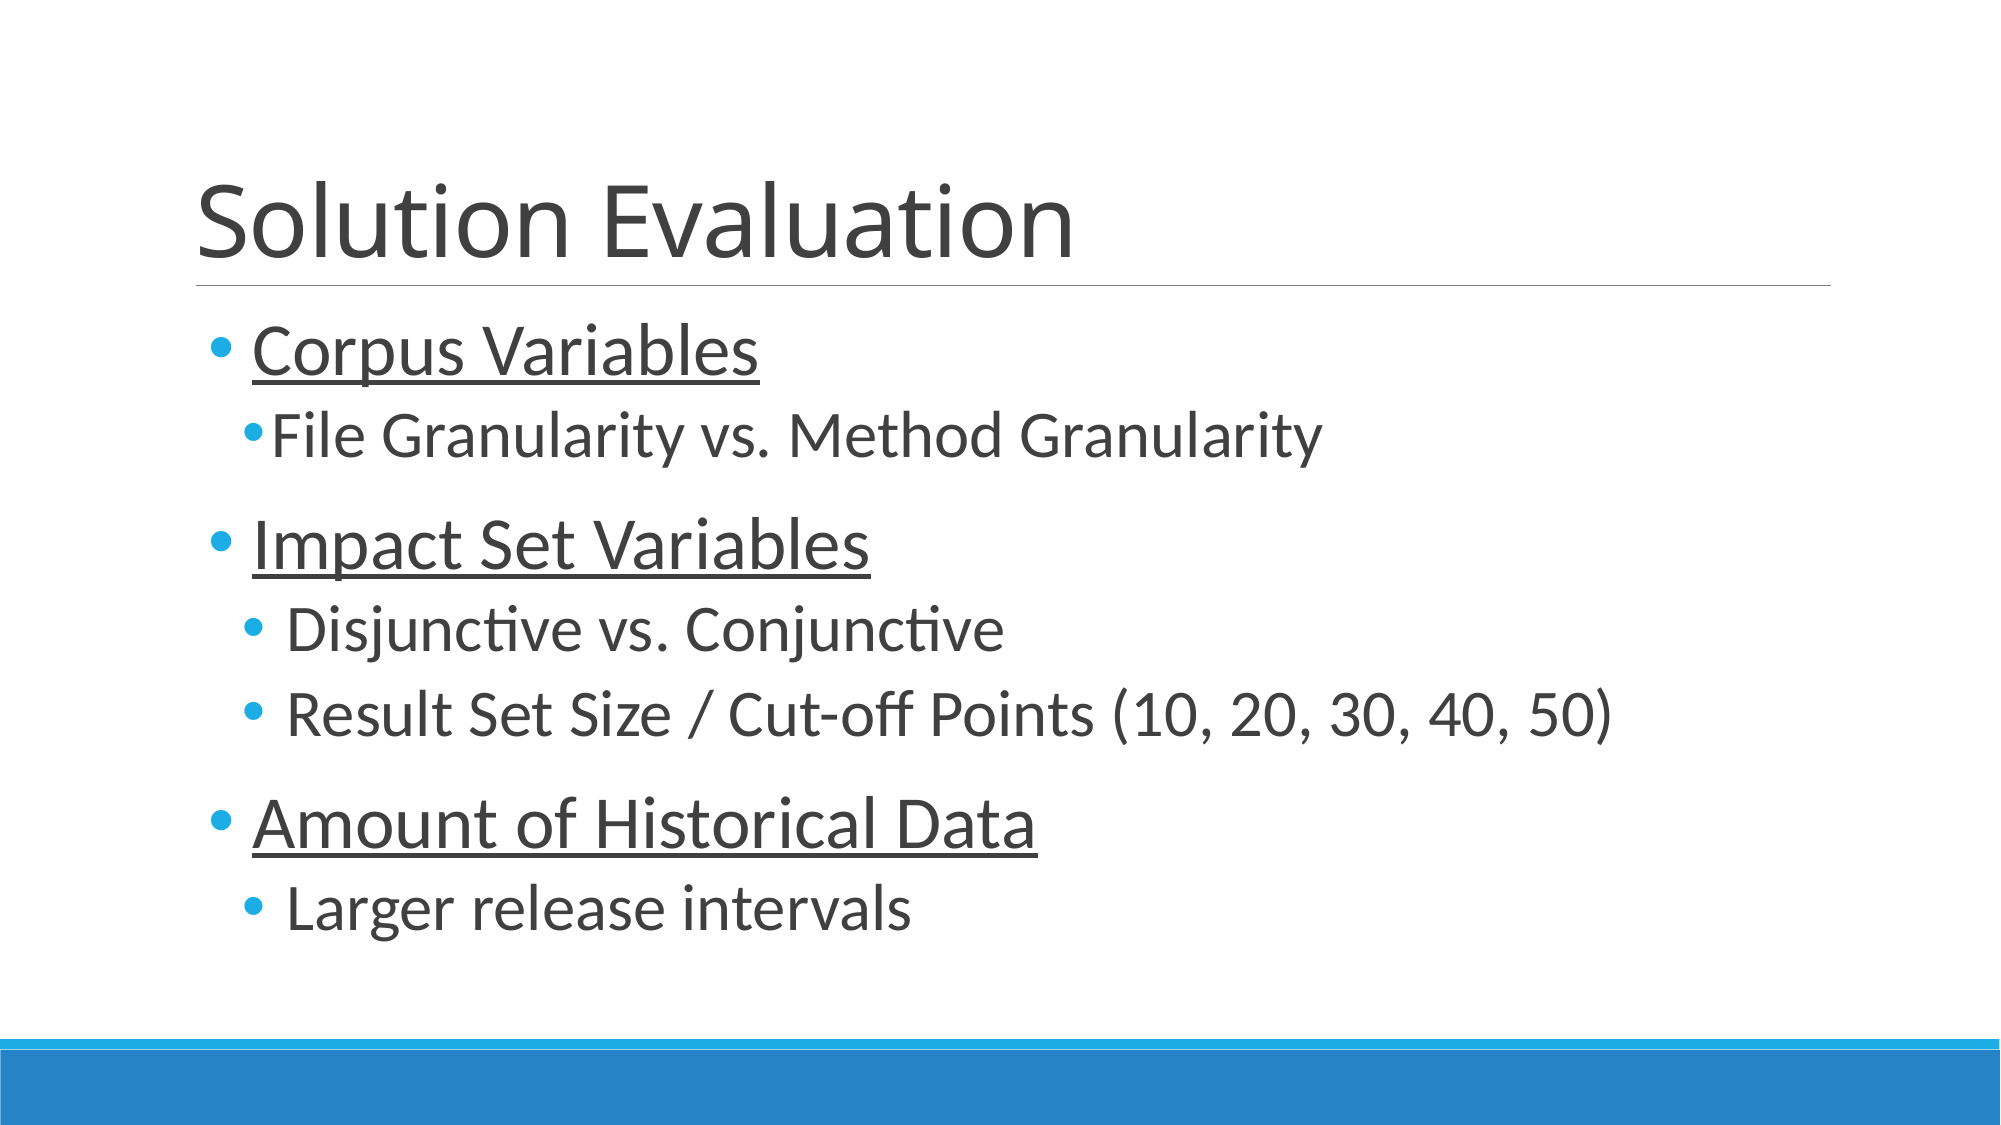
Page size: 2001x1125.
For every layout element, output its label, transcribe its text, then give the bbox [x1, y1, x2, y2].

title Solution Evaluation [180, 47, 1830, 285]
list Corpus Variables File Granularity vs. Method Granularity Impact Set Variables Disjunctive vs. Conjunctive Result Set Size / Cut-off Points (10, 20, 30, 40, 50) Amount of Historical Data Larger release intervals [208, 302, 1830, 963]
